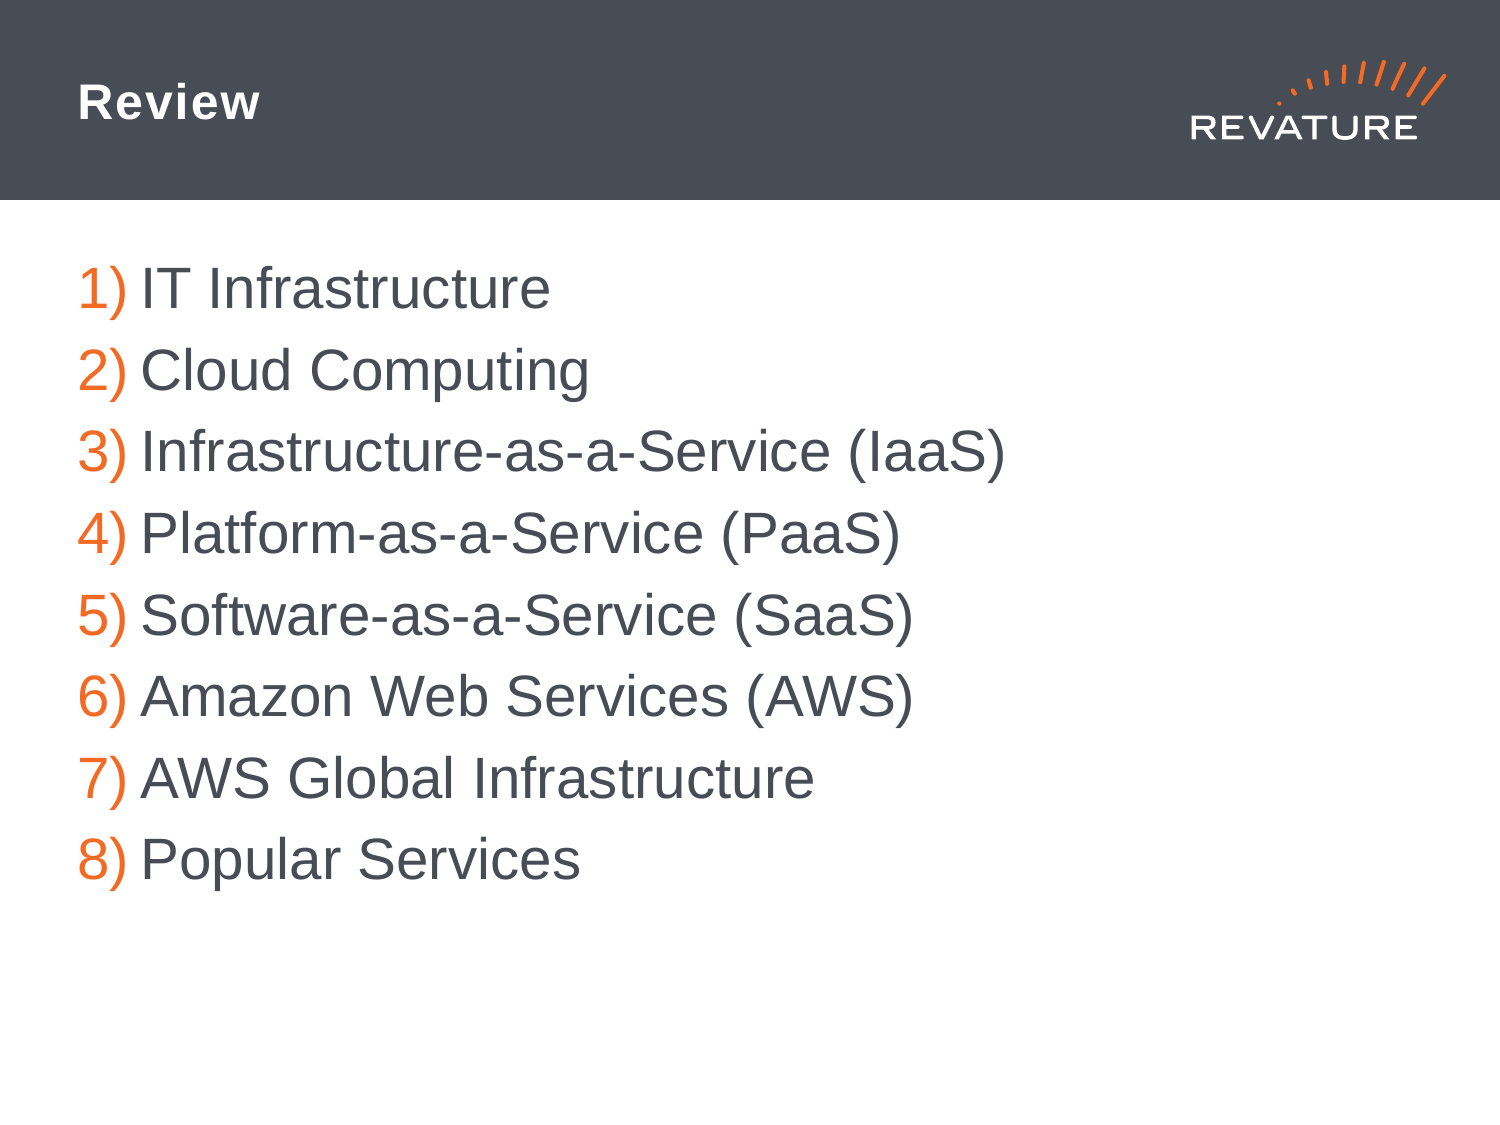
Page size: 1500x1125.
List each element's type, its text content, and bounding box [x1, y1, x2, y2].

title Review [62, 0, 1084, 200]
list IT Infrastructure Cloud Computing Infrastructure-as-a-Service (IaaS) Platform-as-a-Service (PaaS) Software-as-a-Service (SaaS) Amazon Web Services (AWS) AWS Global Infrastructure Popular Services [62, 243, 1438, 986]
